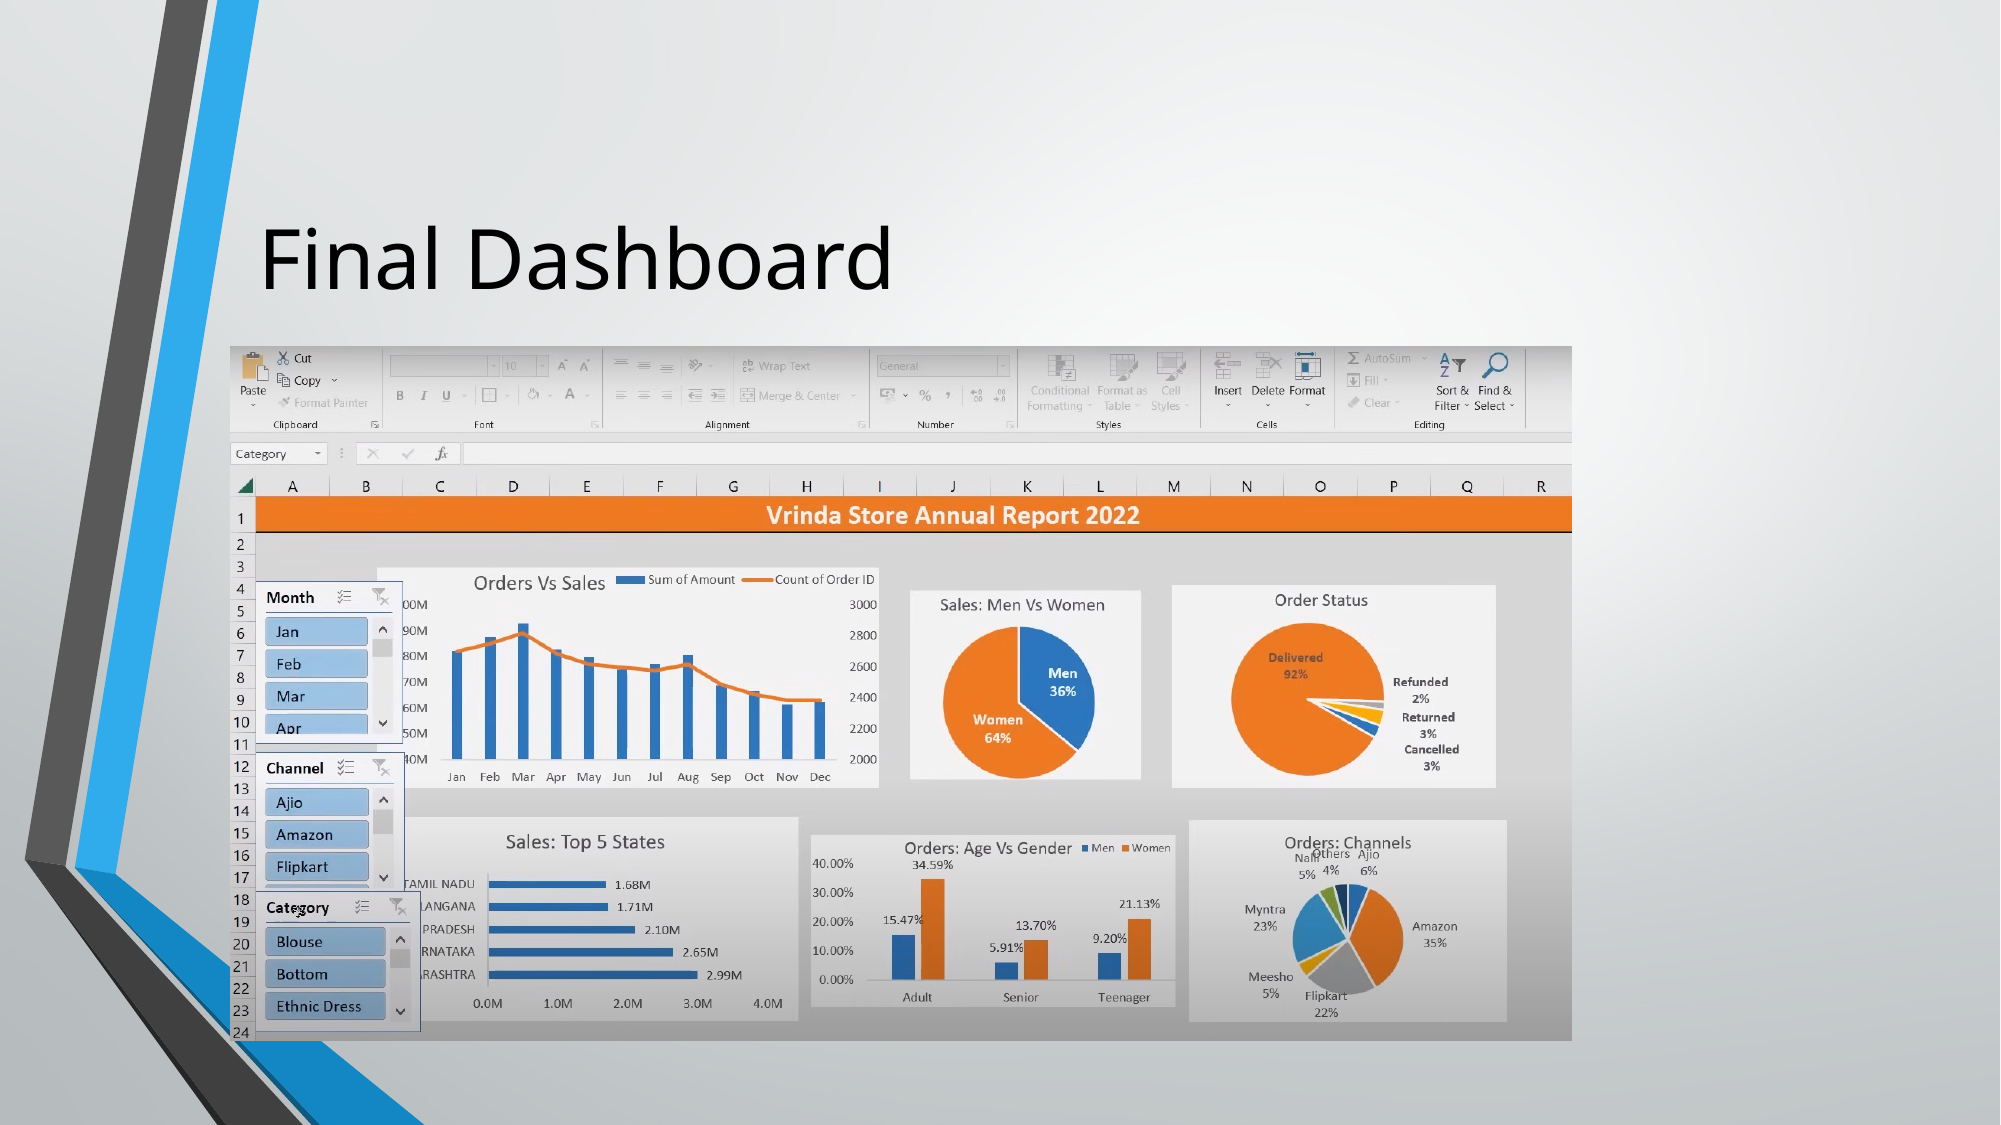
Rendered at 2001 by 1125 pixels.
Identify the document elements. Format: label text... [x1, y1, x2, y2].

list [229, 346, 1572, 1041]
title Final Dashboard [243, 112, 1887, 400]
